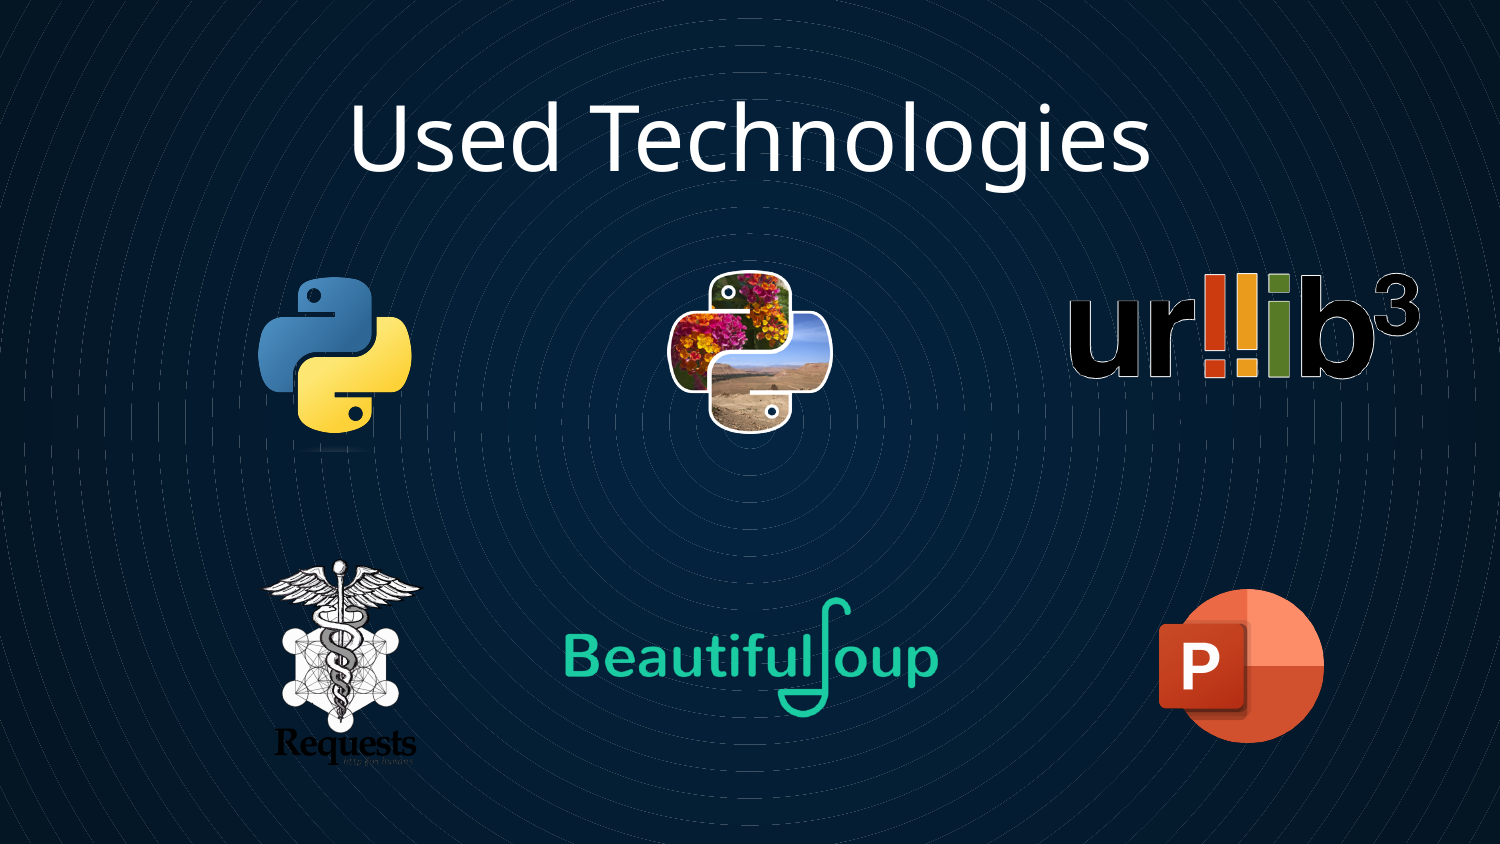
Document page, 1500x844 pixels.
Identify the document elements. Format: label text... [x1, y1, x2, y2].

picture [1159, 589, 1325, 743]
picture [1058, 270, 1427, 383]
picture [522, 558, 978, 755]
picture [666, 270, 834, 434]
title Used Technologies [51, 105, 1449, 206]
picture [257, 559, 425, 773]
picture [257, 277, 418, 452]
